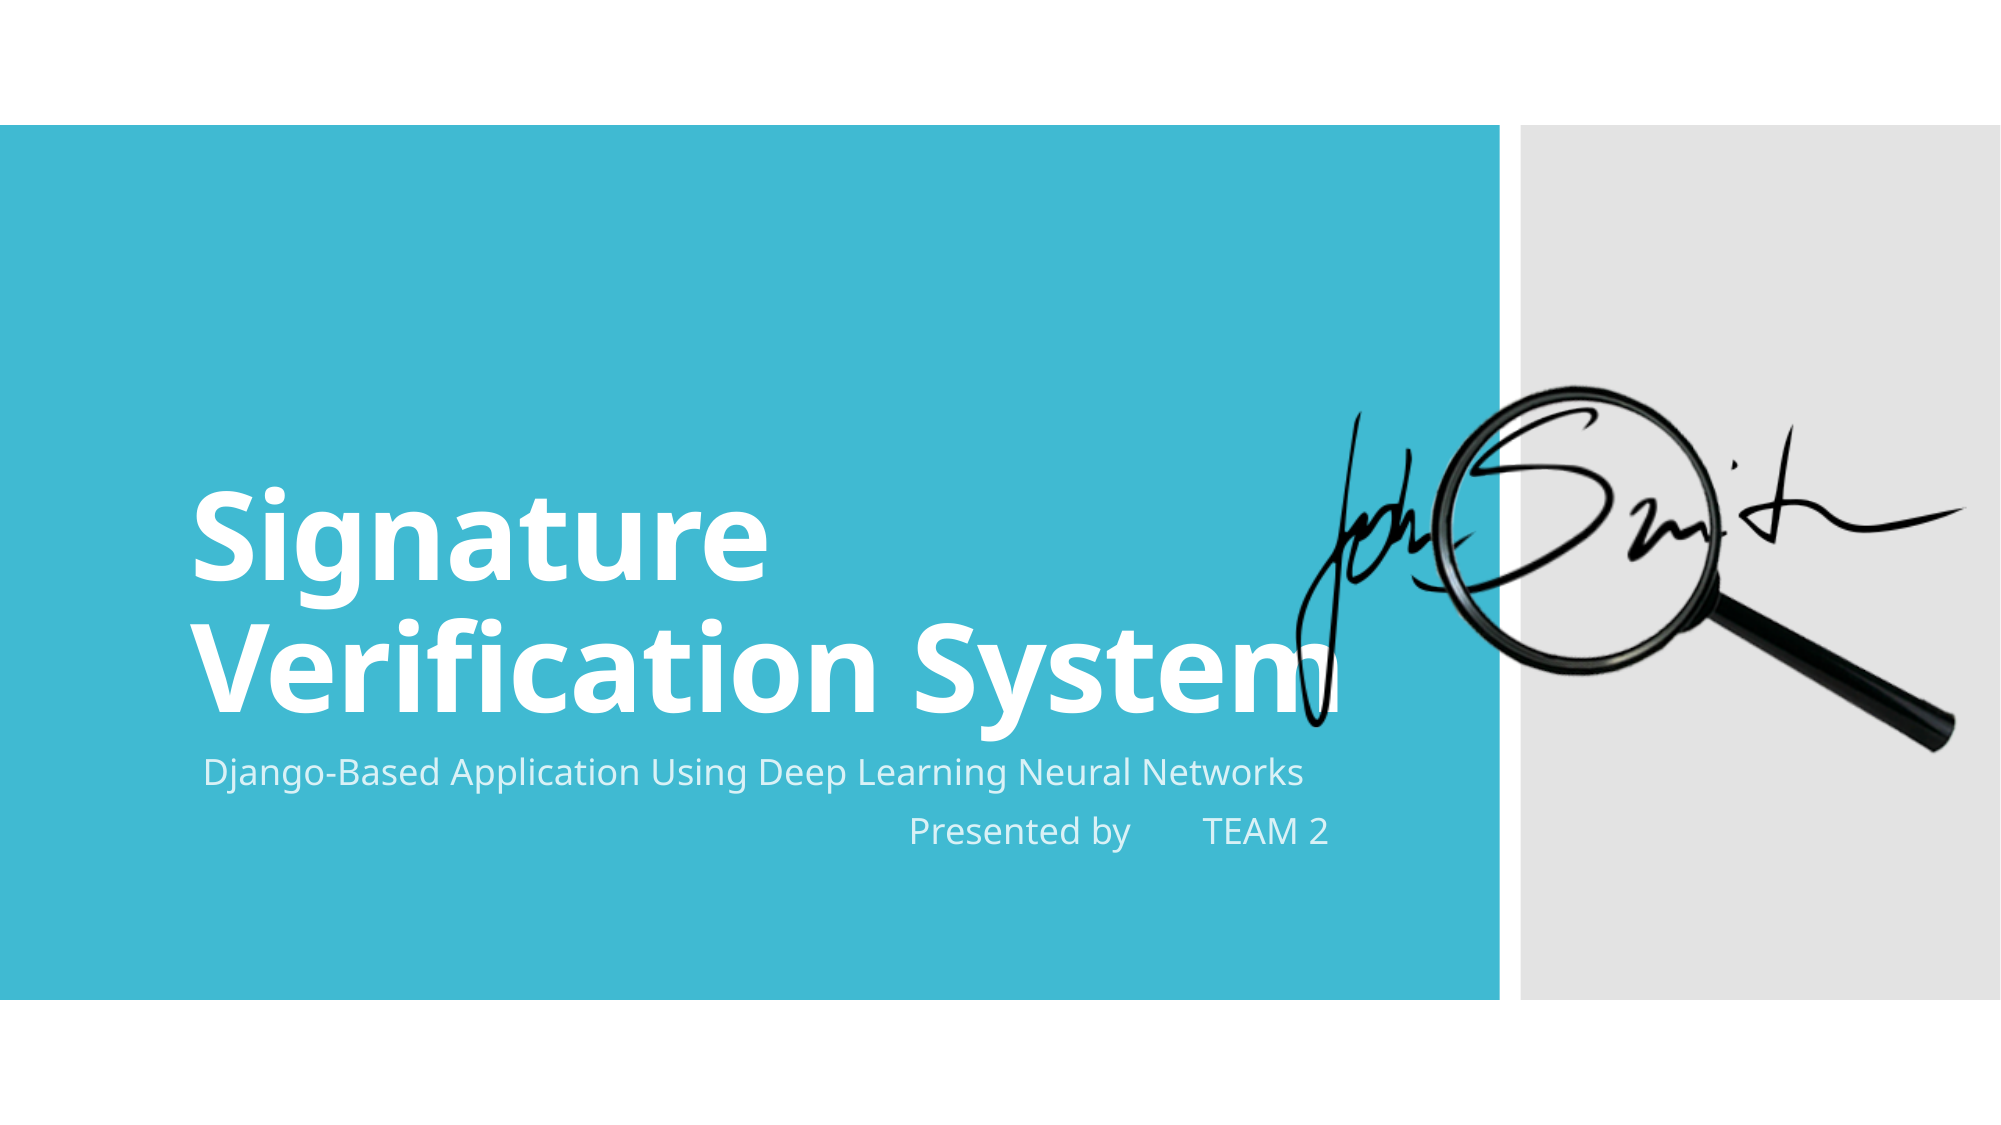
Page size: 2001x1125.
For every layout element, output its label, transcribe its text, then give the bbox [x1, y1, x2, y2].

subtitle Django-Based Application Using Deep Learning Neural Networks Presented by TEAM 2 [54, 746, 1376, 963]
title Signature Verification System [175, 213, 1376, 746]
picture [1234, 249, 2000, 876]
